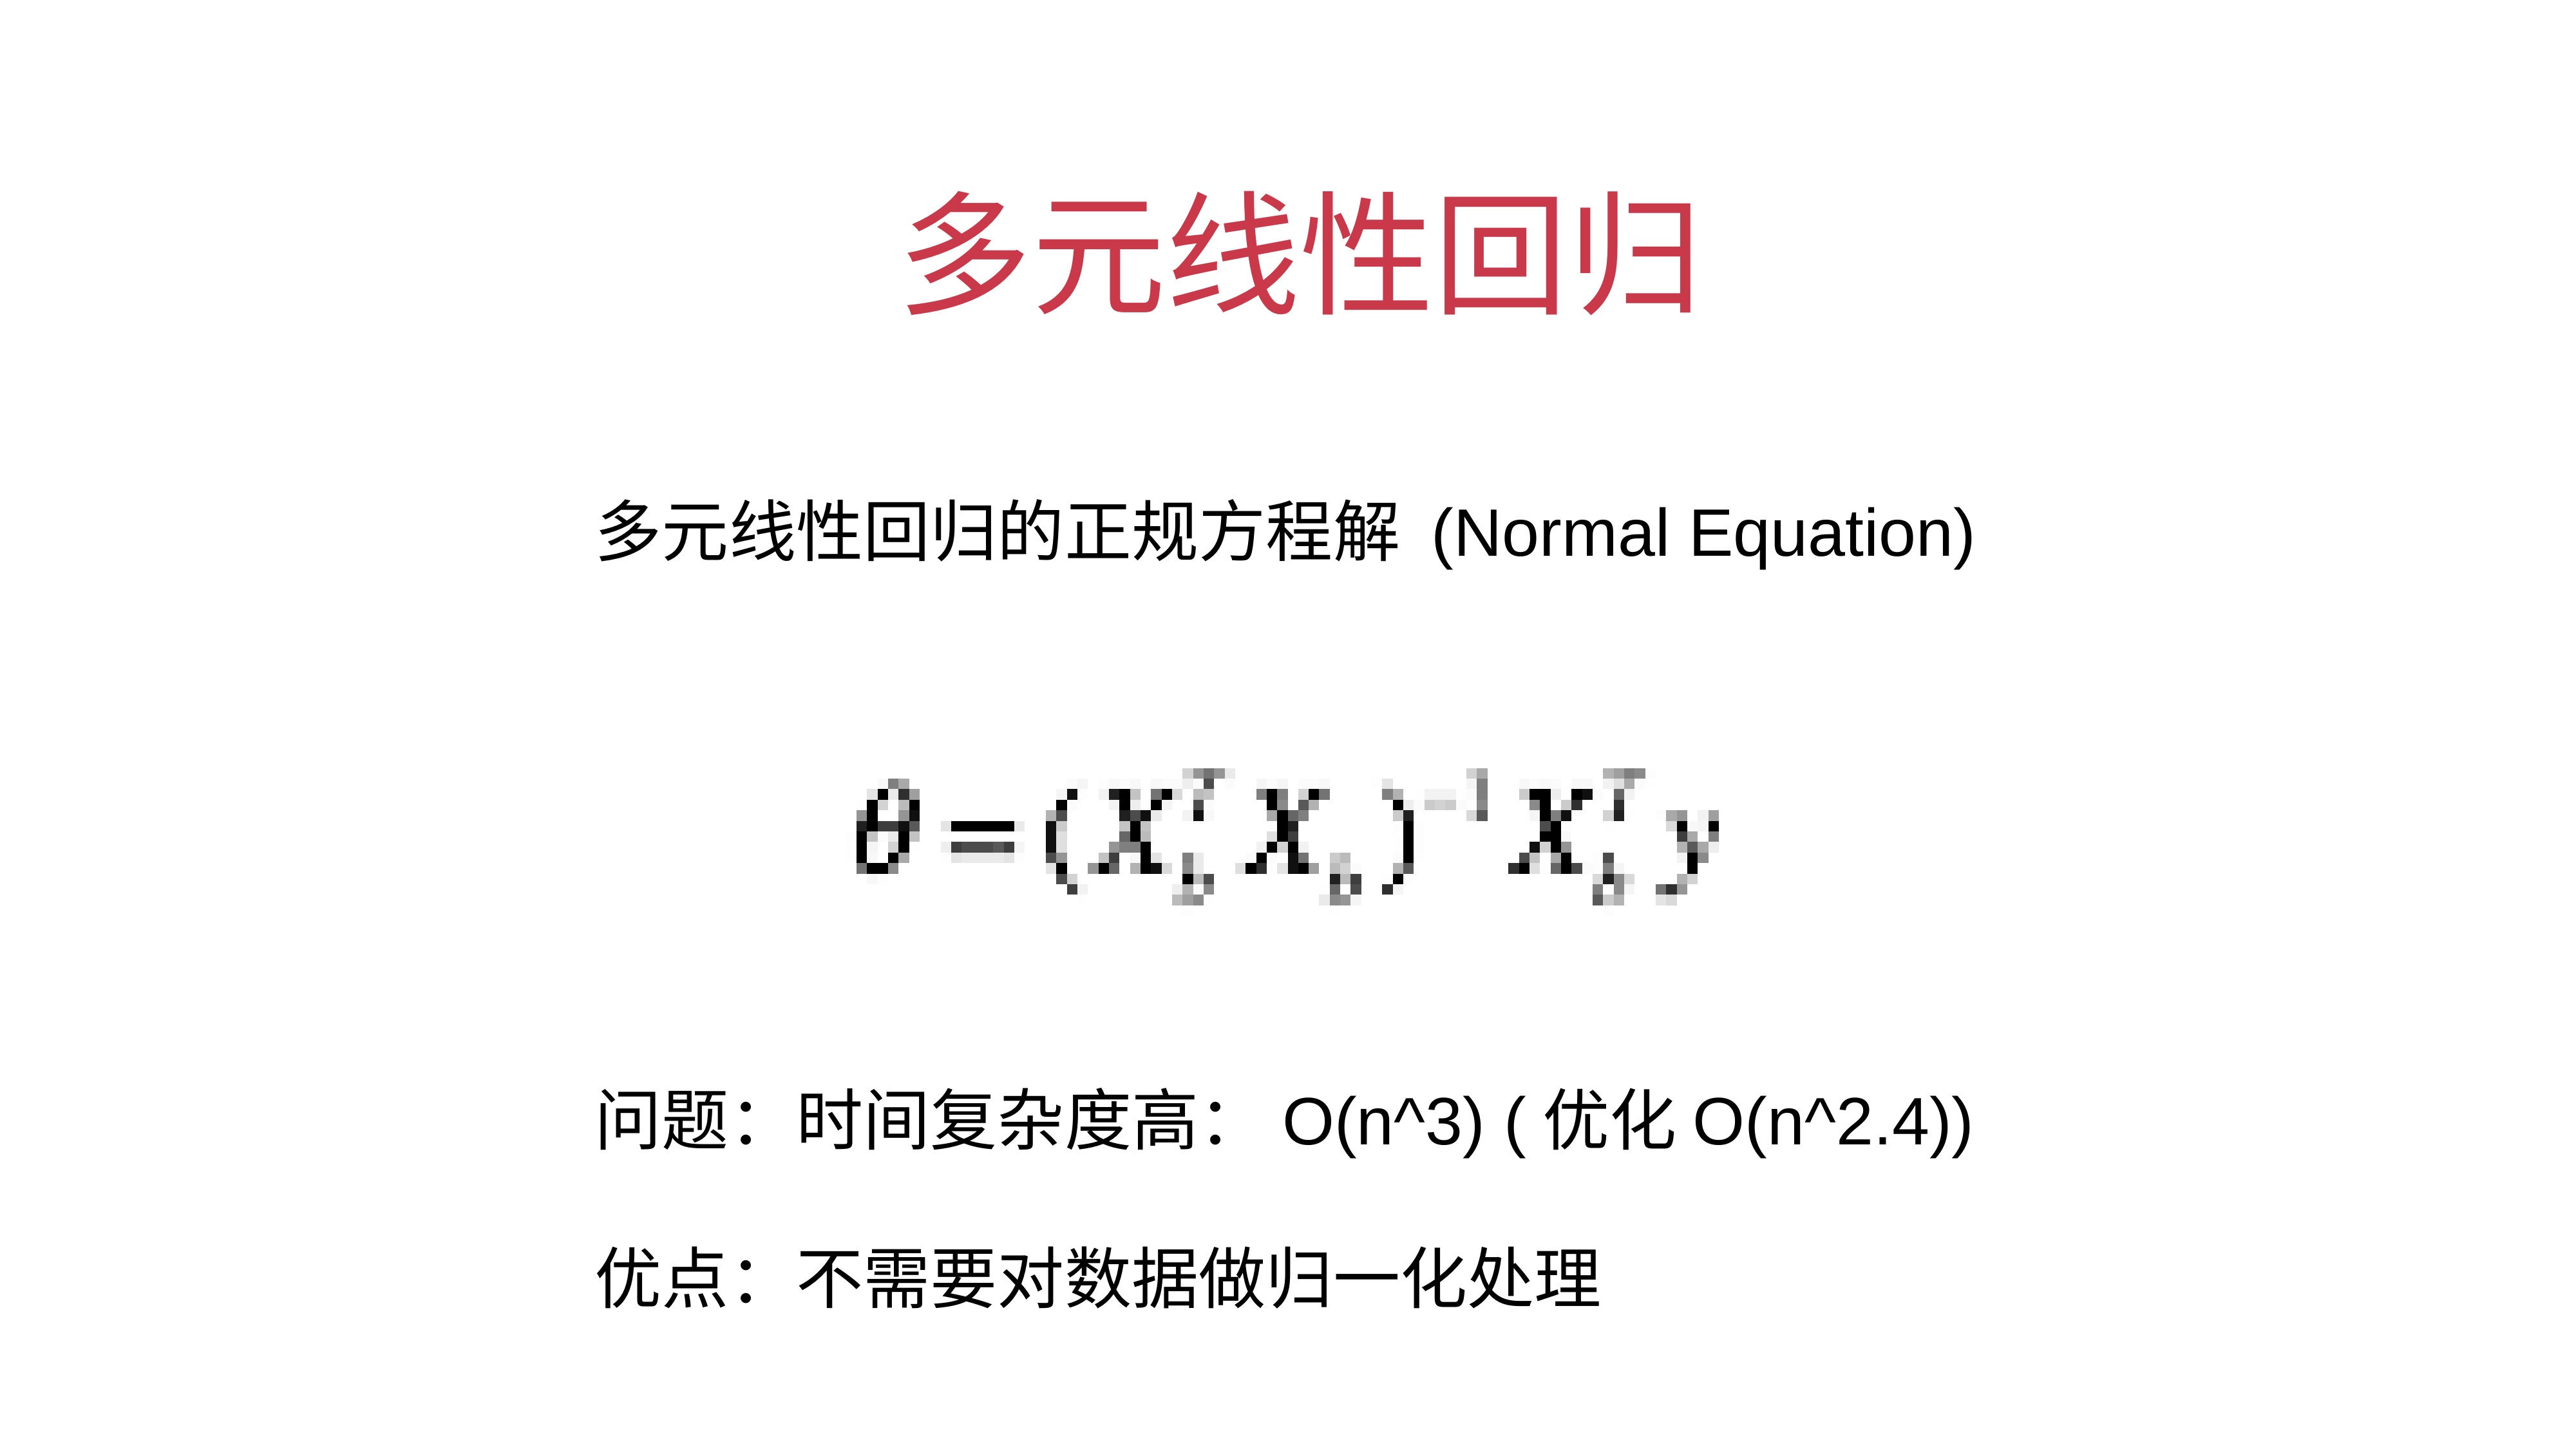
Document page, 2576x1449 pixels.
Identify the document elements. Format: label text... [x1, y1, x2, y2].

title 多元线性回归 [187, 122, 2389, 337]
text_box 多元线性回归的正规方程解 (Normal Equation) [589, 390, 2108, 668]
picture [836, 737, 1740, 927]
text_box 优点：不需要对数据做归一化处理 [589, 1137, 2108, 1416]
text_box 问题：时间复杂度高：O(n^3) (优化O(n^2.4)) [589, 979, 2108, 1137]
